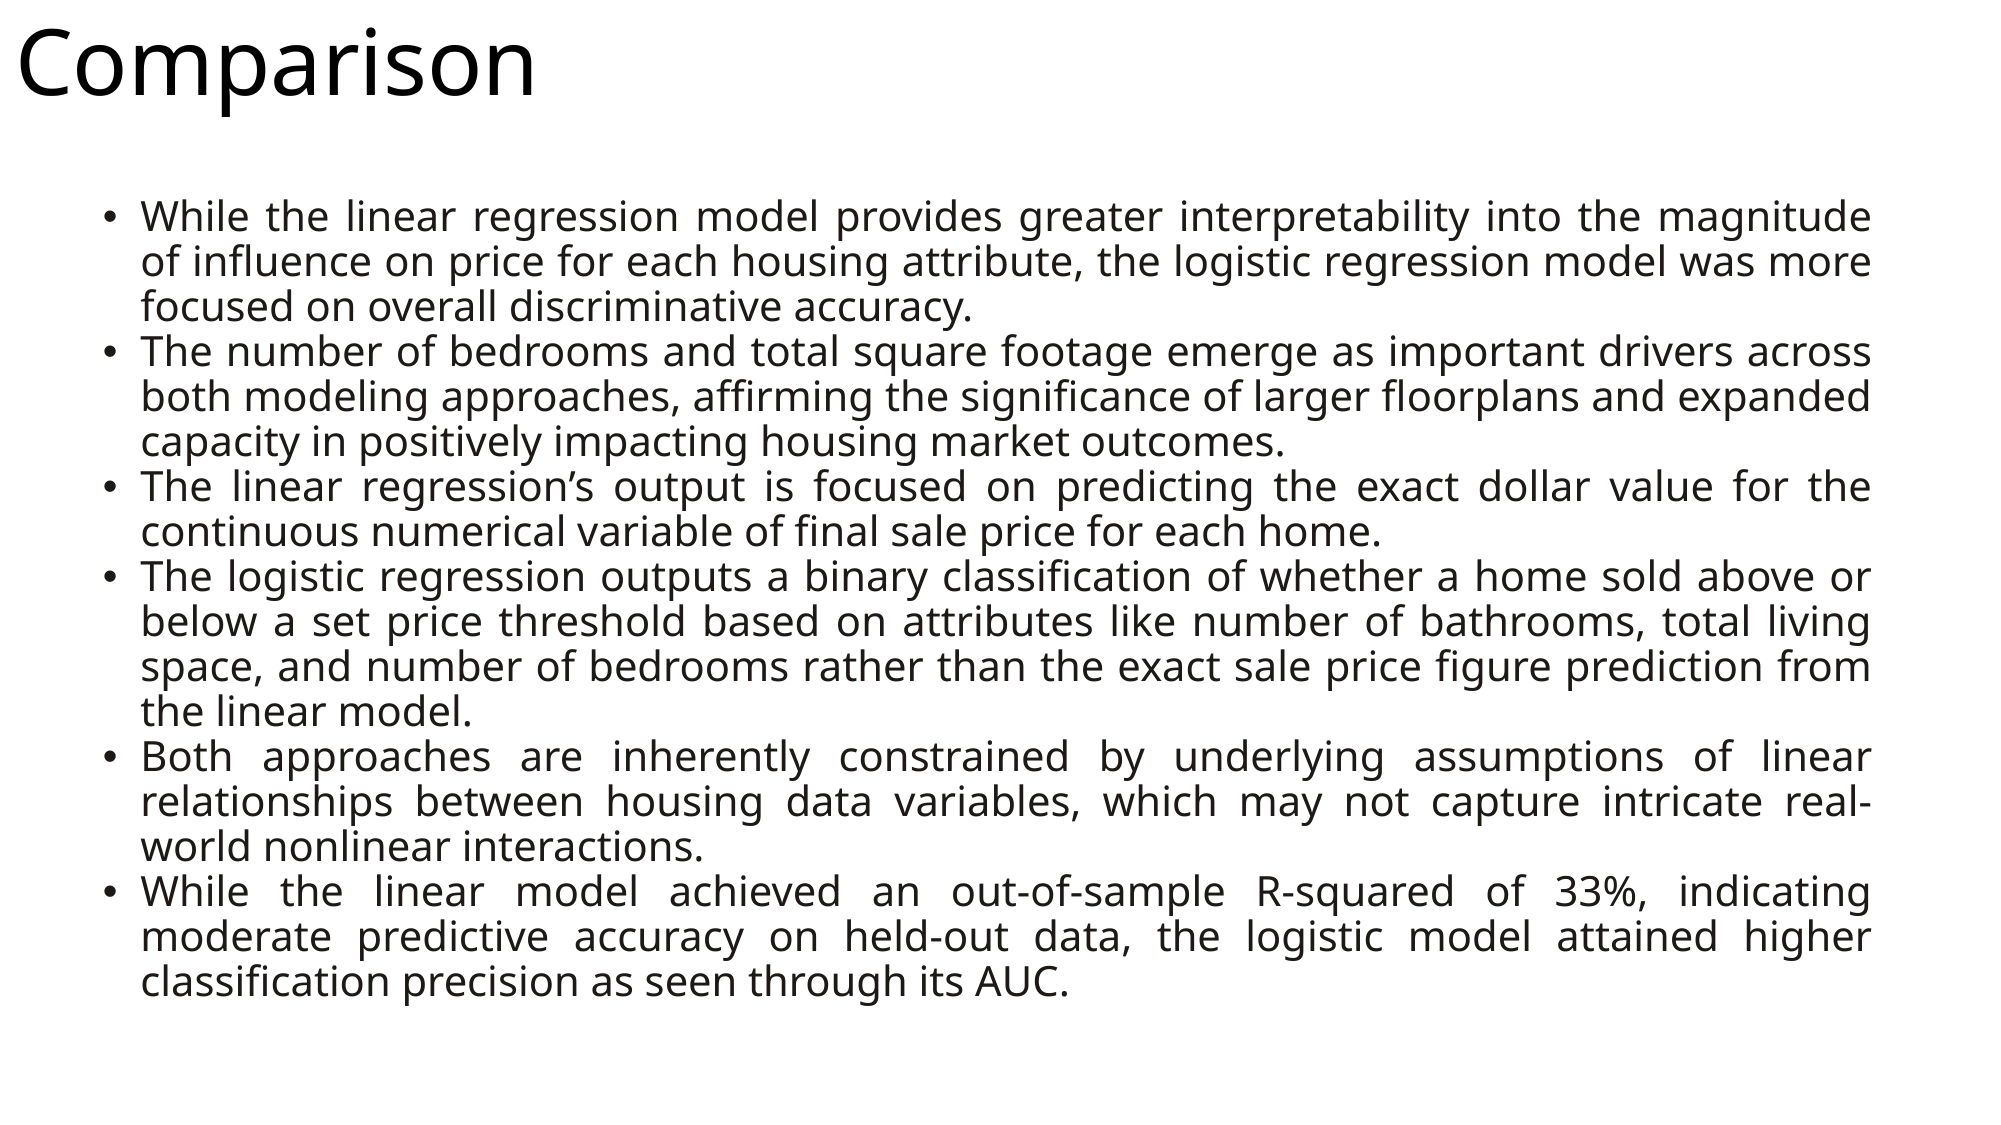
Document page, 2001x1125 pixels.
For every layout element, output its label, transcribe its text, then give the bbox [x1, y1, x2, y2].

list While the linear regression model provides greater interpretability into the magnitude of influence on price for each housing attribute, the logistic regression model was more focused on overall discriminative accuracy. The number of bedrooms and total square footage emerge as important drivers across both modeling approaches, affirming the significance of larger floorplans and expanded capacity in positively impacting housing market outcomes. The linear regression’s output is focused on predicting the exact dollar value for the continuous numerical variable of final sale price for each home. The logistic regression outputs a binary classification of whether a home sold above or below a set price threshold based on attributes like number of bathrooms, total living space, and number of bedrooms rather than the exact sale price figure prediction from the linear model. Both approaches are inherently constrained by underlying assumptions of linear relationships between housing data variables, which may not capture intricate real-world nonlinear interactions. While the linear model achieved an out-of-sample R-squared of 33%, indicating moderate predictive accuracy on held-out data, the logistic model attained higher classification precision as seen through its AUC. [87, 188, 1888, 1064]
title Comparison [0, 0, 2000, 138]
